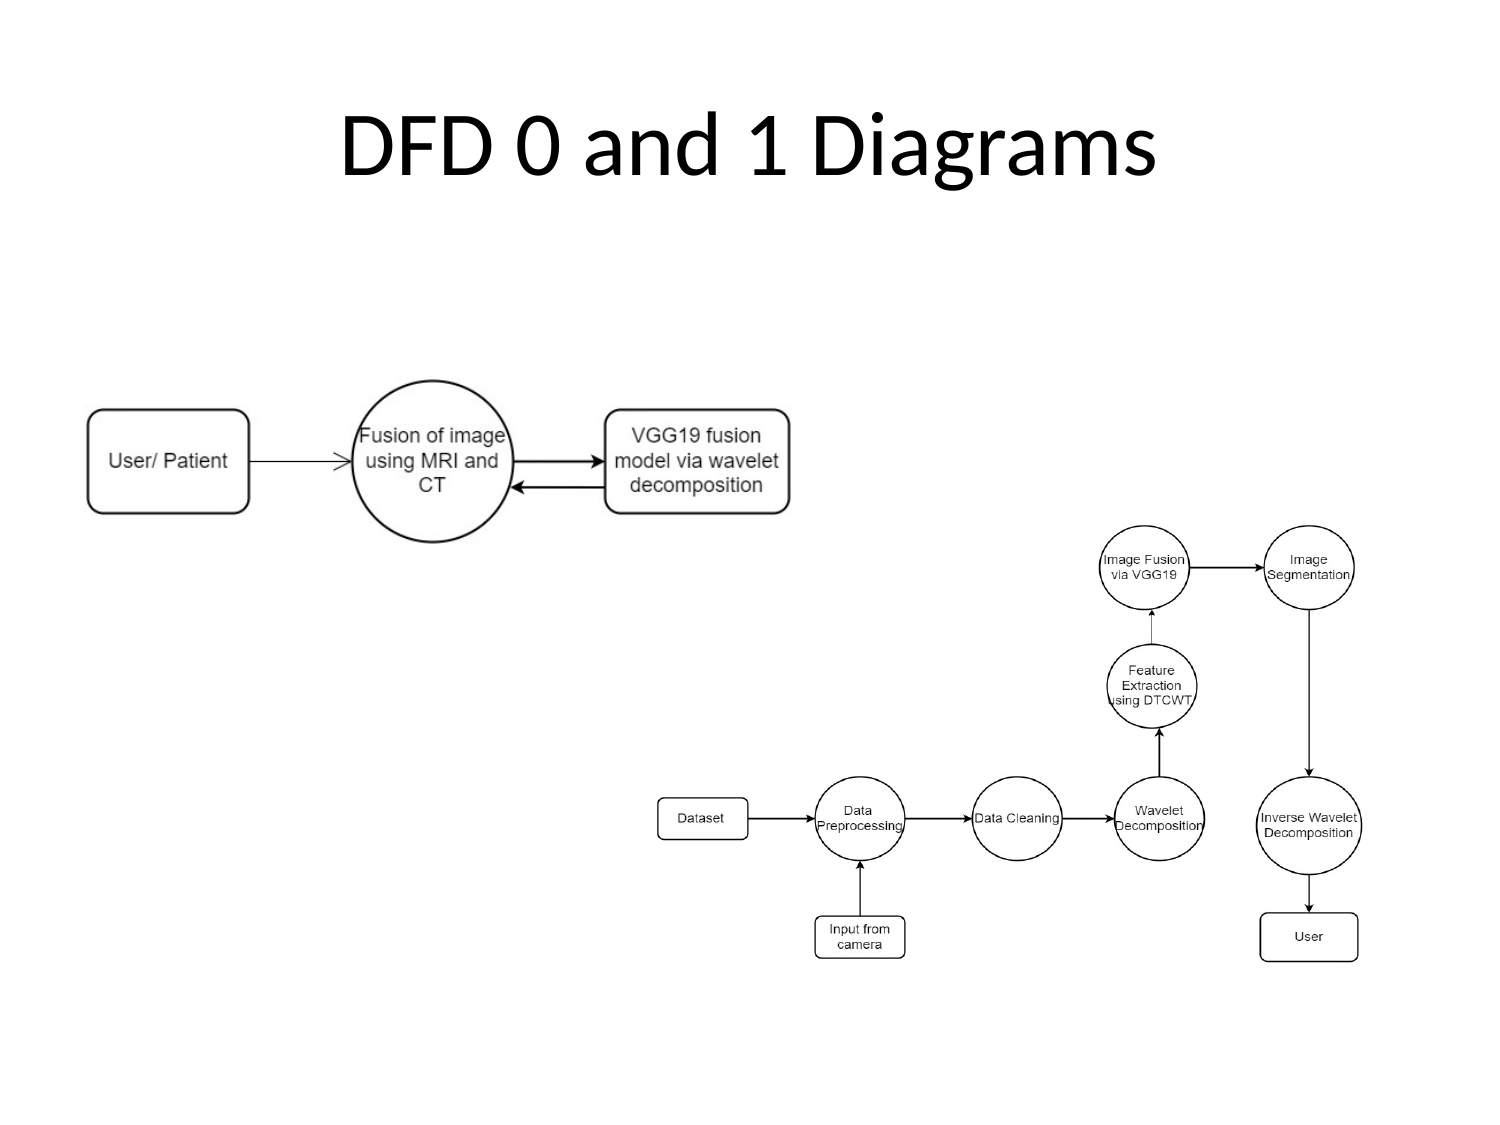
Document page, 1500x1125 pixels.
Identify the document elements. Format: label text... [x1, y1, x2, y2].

title DFD 0 and 1 Diagrams [74, 44, 1426, 233]
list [84, 377, 792, 546]
picture [655, 522, 1363, 964]
